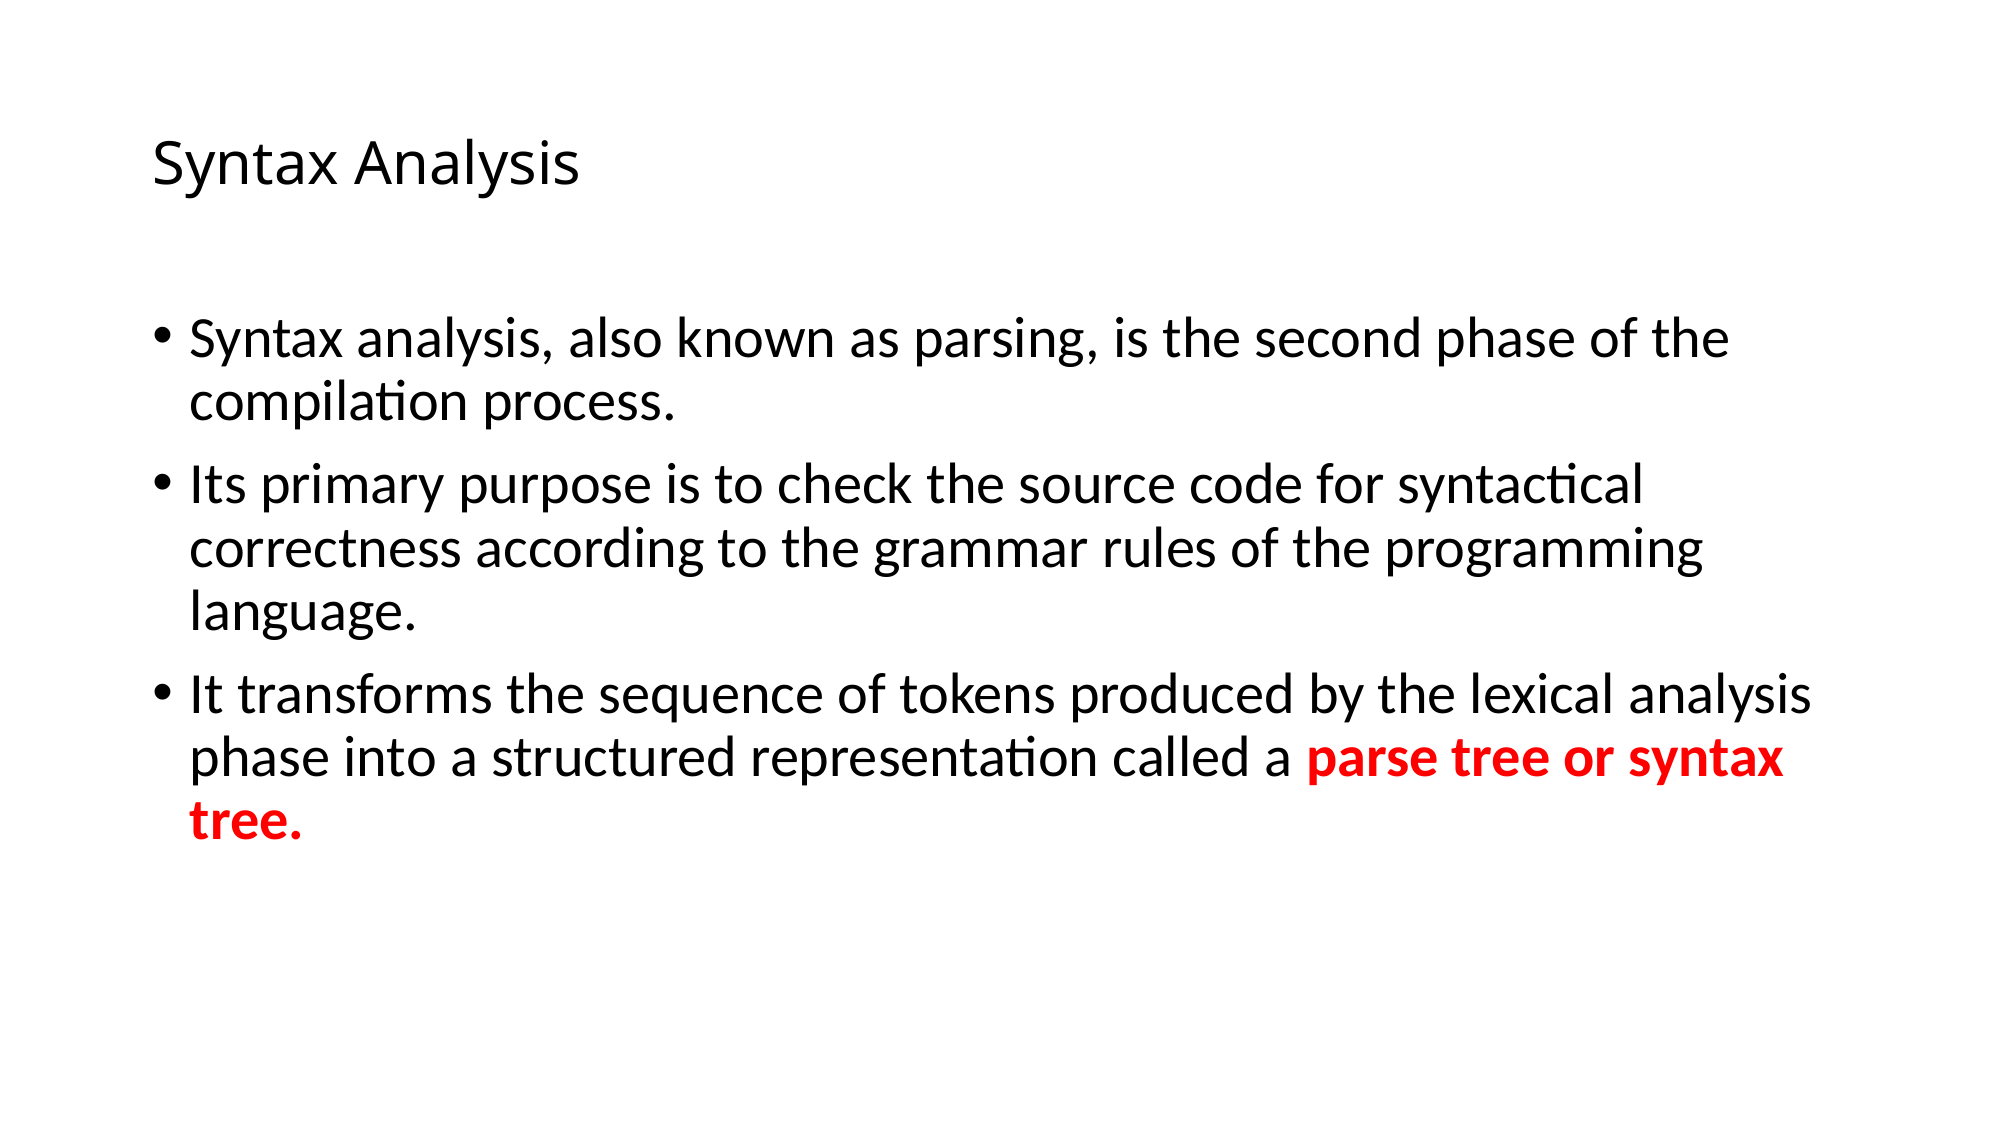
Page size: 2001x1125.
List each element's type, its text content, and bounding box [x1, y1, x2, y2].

list Syntax analysis, also known as parsing, is the second phase of the compilation process. Its primary purpose is to check the source code for syntactical correctness according to the grammar rules of the programming language. It transforms the sequence of tokens produced by the lexical analysis phase into a structured representation called a parse tree or syntax tree. [137, 299, 1863, 1014]
title Syntax Analysis [137, 59, 1863, 278]
